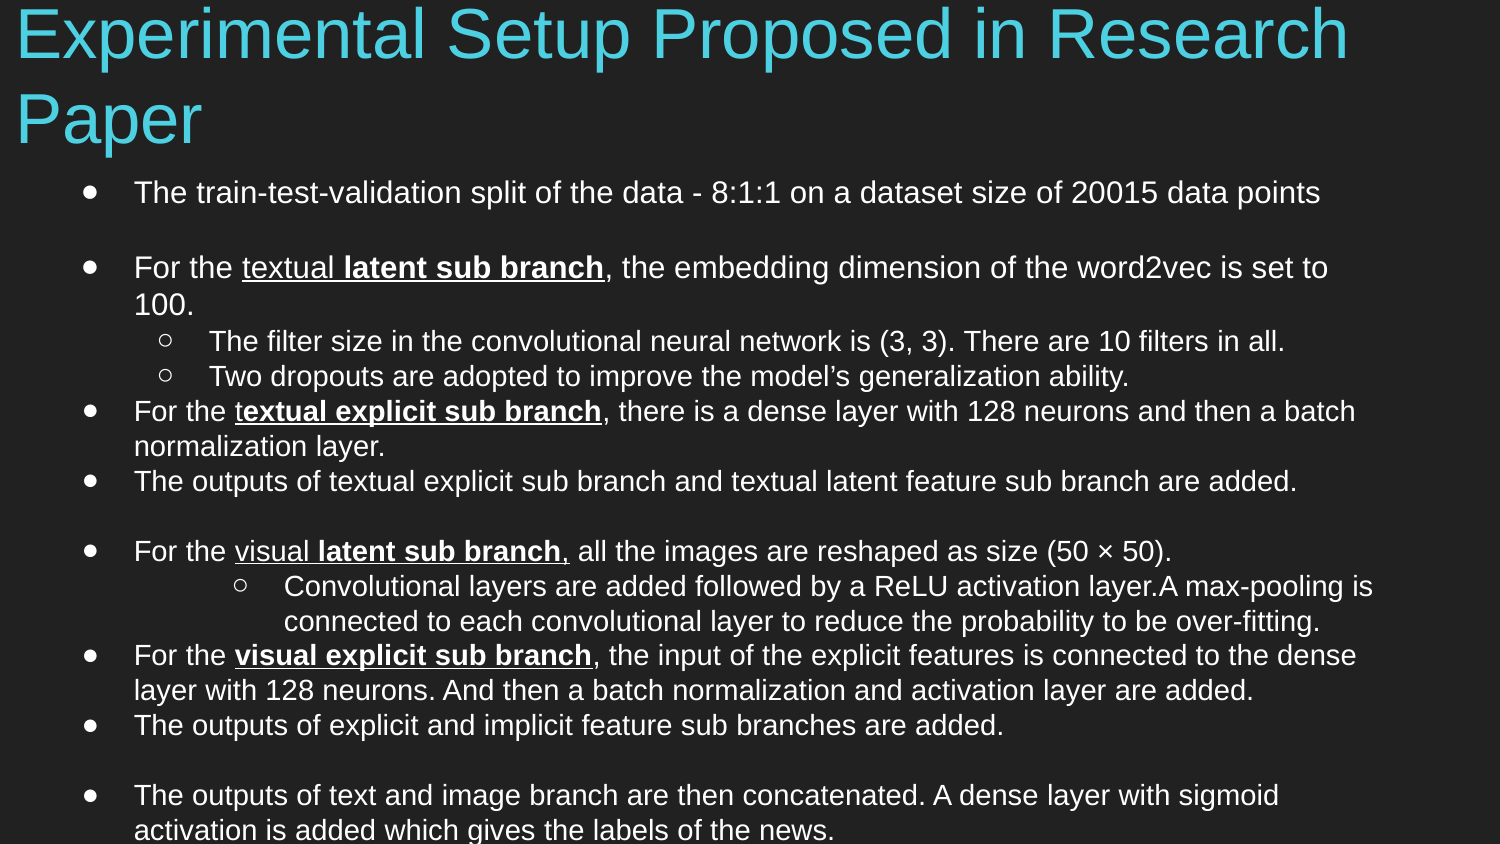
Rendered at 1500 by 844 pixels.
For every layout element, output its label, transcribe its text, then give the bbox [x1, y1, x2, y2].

title Experimental Setup Proposed in Research Paper [0, 0, 1500, 146]
text_box The train-test-validation split of the data - 8:1:1 on a dataset size of 20015 data points For the textual latent sub branch, the embedding dimension of the word2vec is set to 100. The filter size in the convolutional neural network is (3, 3). There are 10 filters in all. Two dropouts are adopted to improve the model’s generalization ability. For the textual explicit sub branch, there is a dense layer with 128 neurons and then a batch normalization layer. The outputs of textual explicit sub branch and textual latent feature sub branch are added. For the visual latent sub branch, all the images are reshaped as size (50 × 50). Convolutional layers are added followed by a ReLU activation layer.A max-pooling is connected to each convolutional layer to reduce the probability to be over-fitting. For the visual explicit sub branch, the input of the explicit features is connected to the dense layer with 128 neurons. And then a batch normalization and activation layer are added. The outputs of explicit and implicit feature sub branches are added. The outputs of text and image branch are then concatenated. A dense layer with sigmoid activation is added which gives the labels of the news. [43, 157, 1414, 844]
